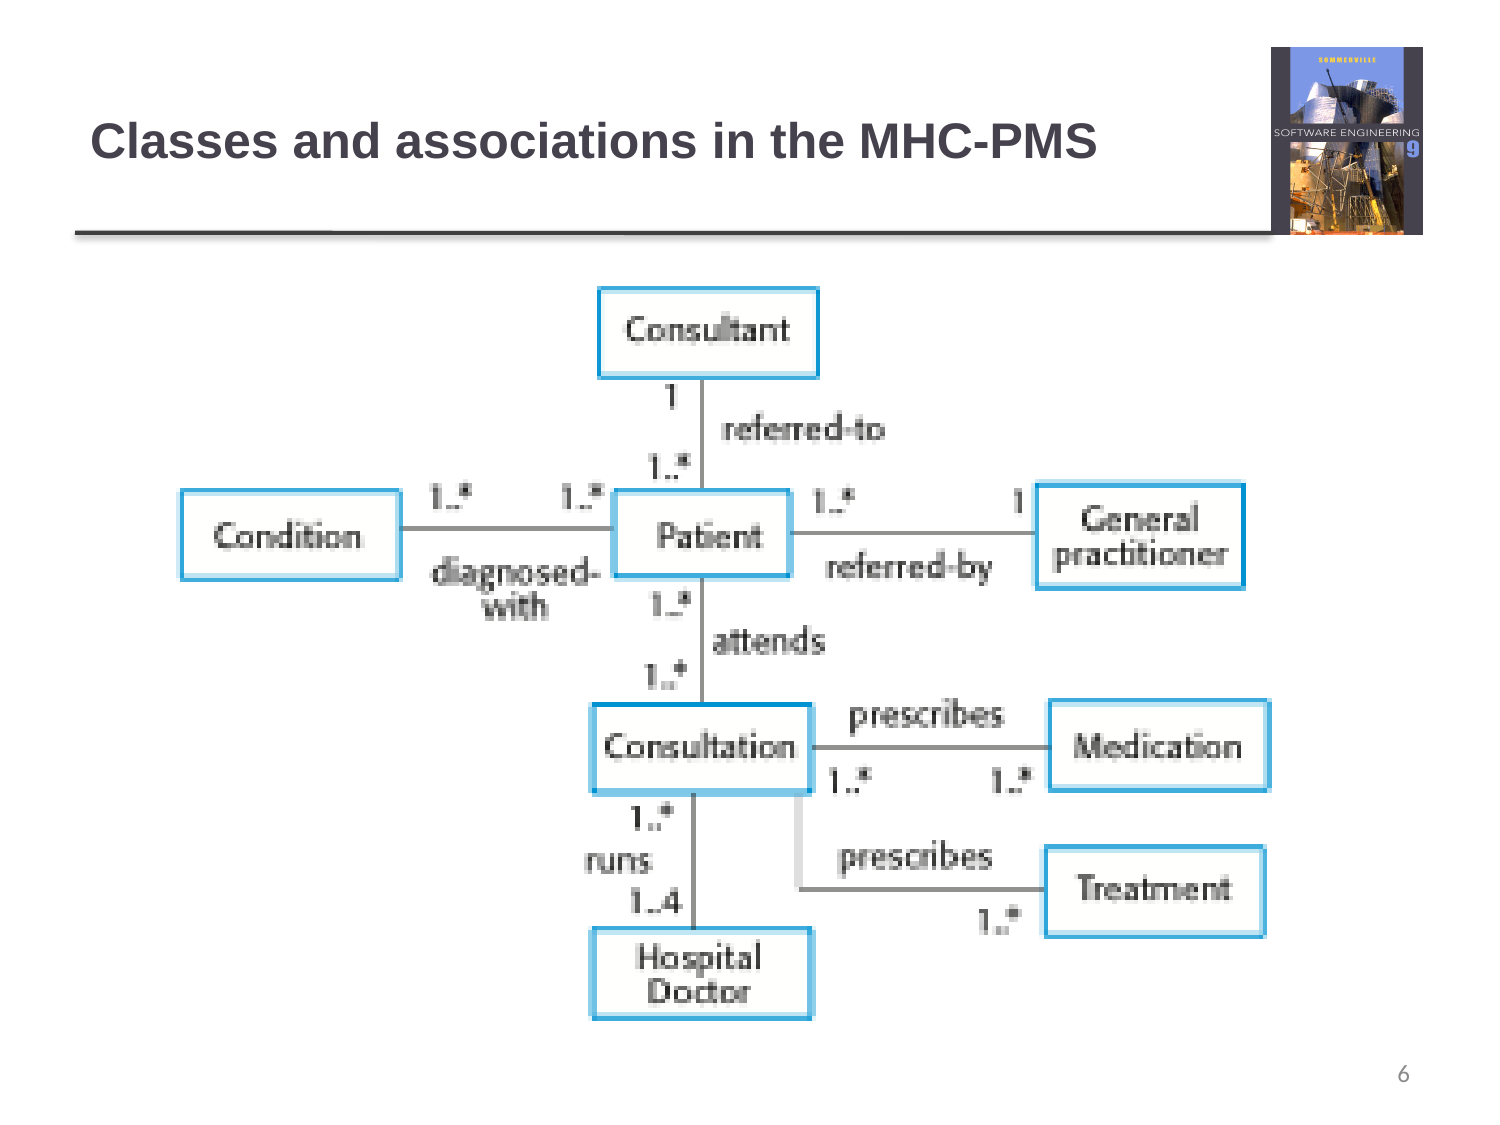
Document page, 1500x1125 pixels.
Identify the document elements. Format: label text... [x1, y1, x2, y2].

picture [175, 286, 1272, 1022]
title Classes and associations in the MHC-PMS [74, 44, 1272, 233]
slide_number 6 [1074, 1042, 1425, 1103]
picture [1272, 47, 1423, 235]
